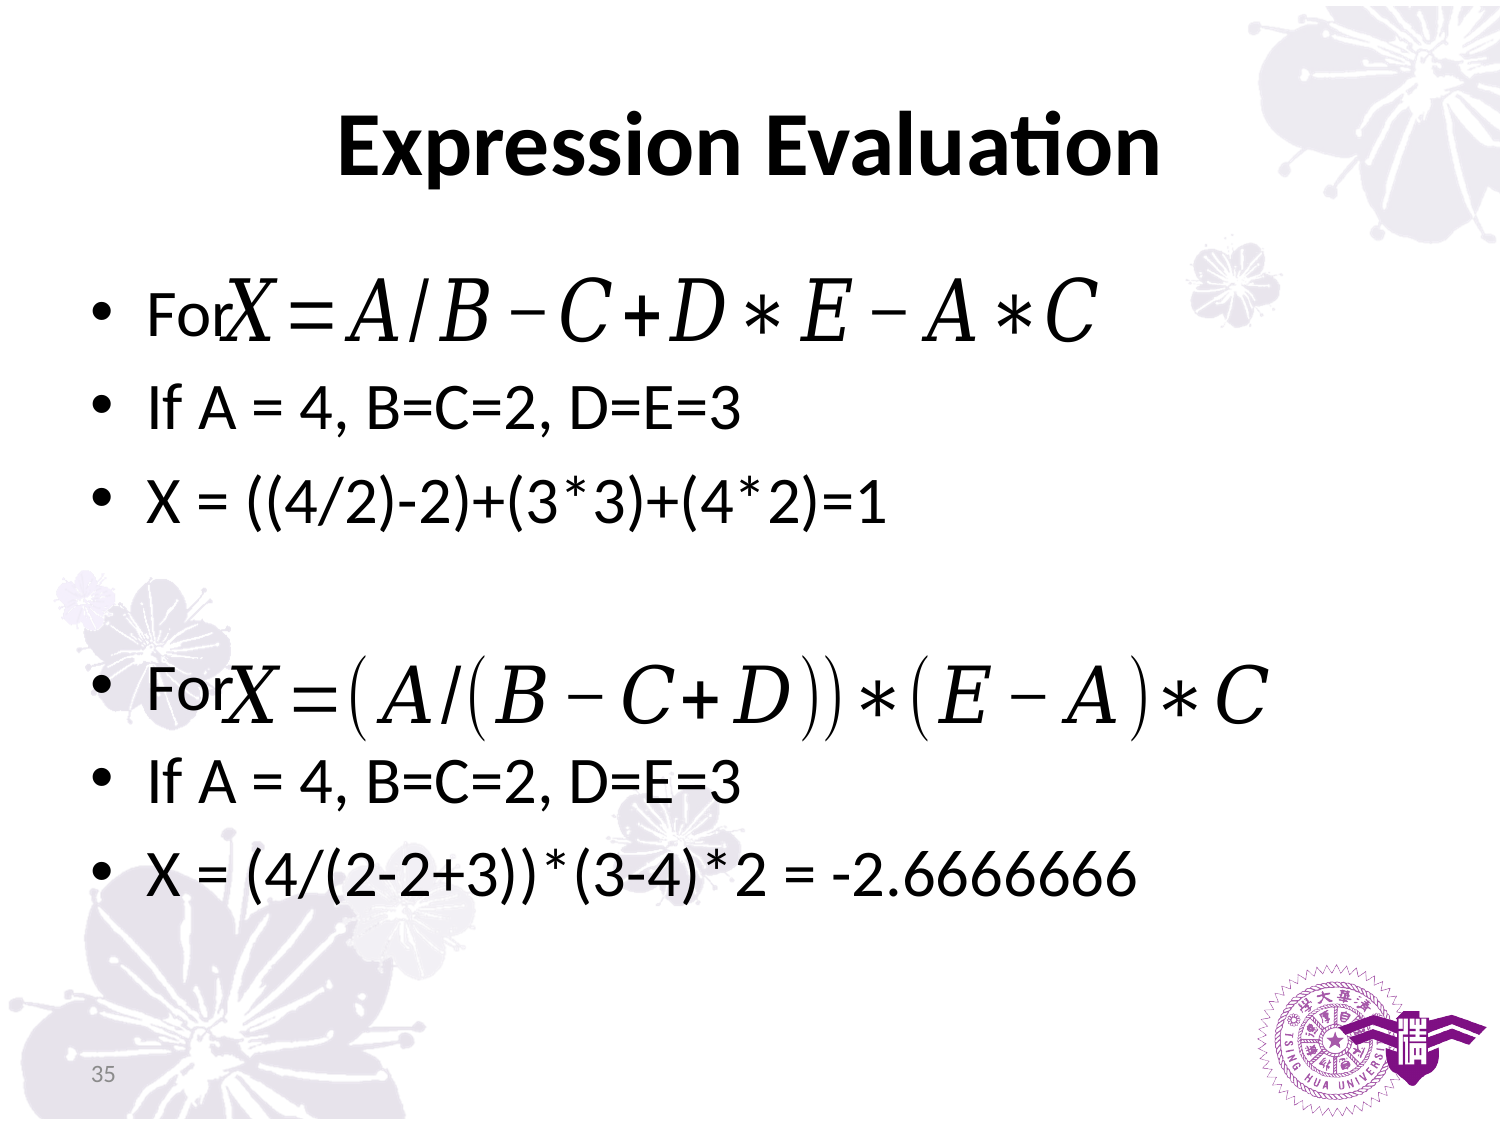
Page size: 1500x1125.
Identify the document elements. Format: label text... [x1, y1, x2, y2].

picture [0, 6, 1500, 1119]
slide_number 35 [0, 1042, 132, 1103]
list For If A = 4, B=C=2, D=E=3 X = ((4/2)-2)+(3*3)+(4*2)=1 For If A = 4, B=C=2, D=E=3 X = (4/(2-2+3))*(3-4)*2 = -2.6666666 [75, 262, 1425, 1005]
title Expression Evaluation [75, 45, 1425, 233]
